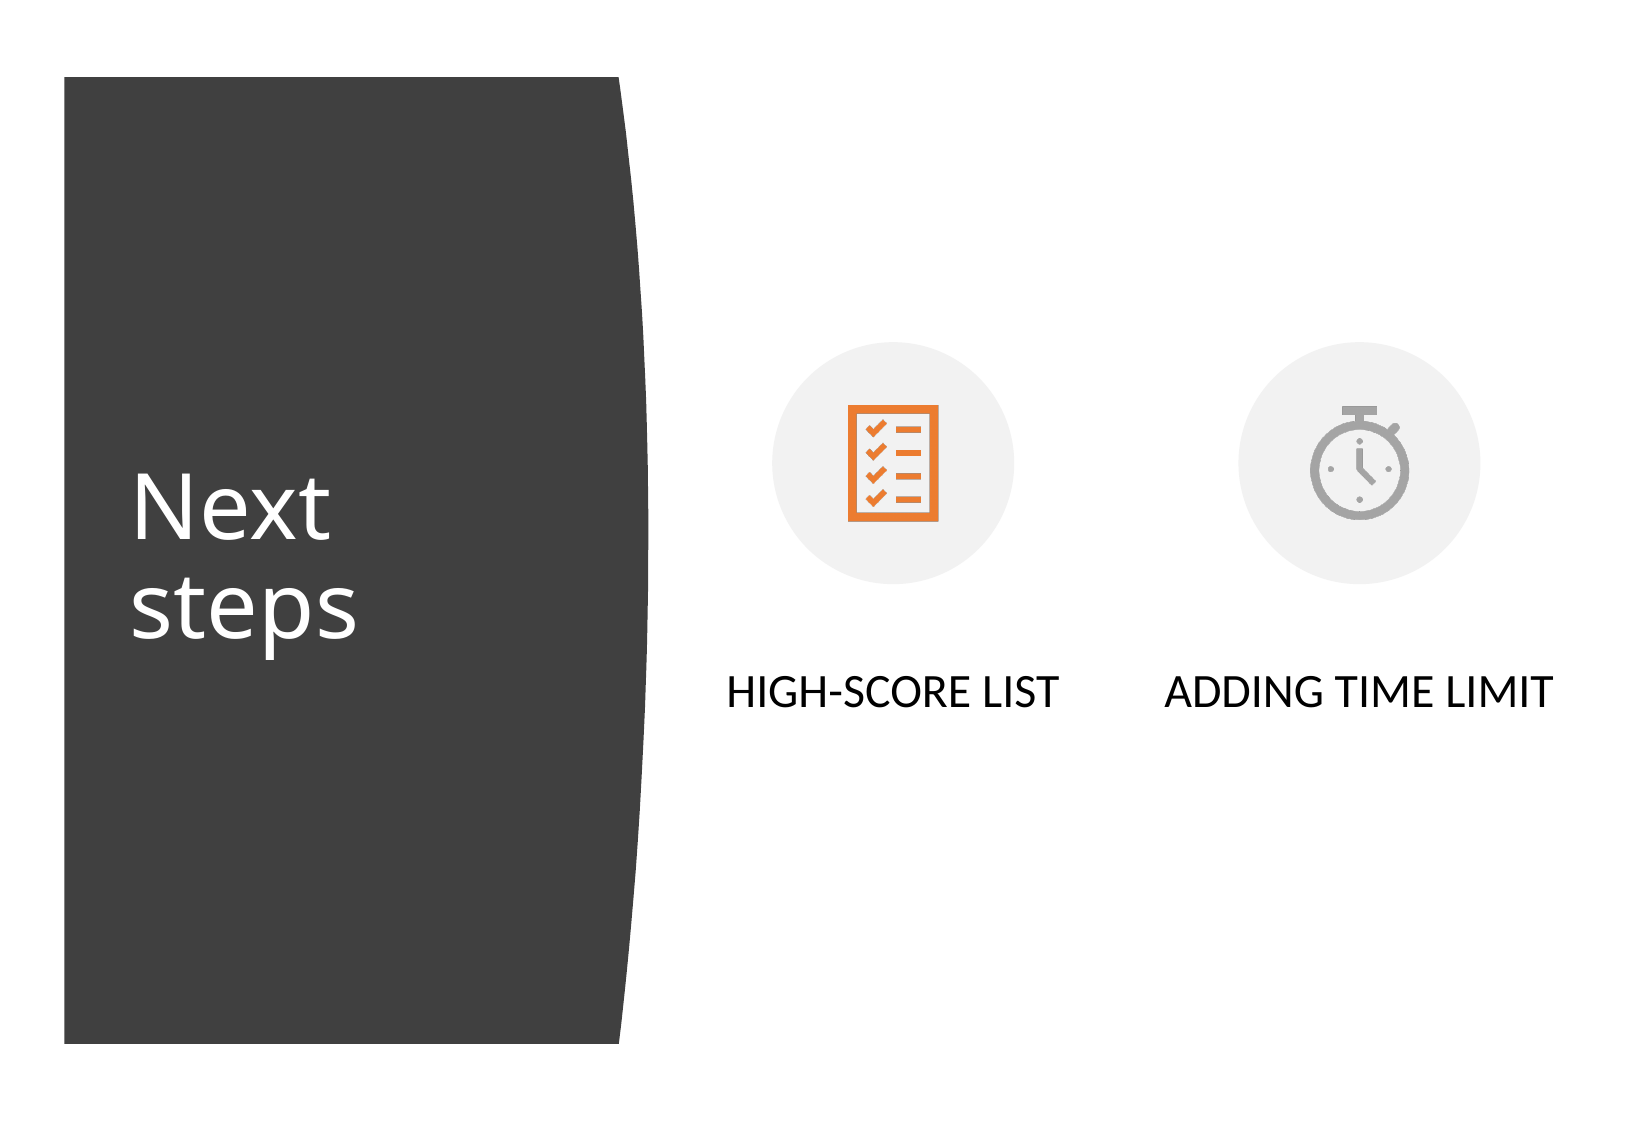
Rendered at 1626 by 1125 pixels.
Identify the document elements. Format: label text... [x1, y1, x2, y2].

title Next steps [115, 166, 571, 953]
text_box [63, 76, 650, 1045]
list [692, 77, 1561, 1043]
